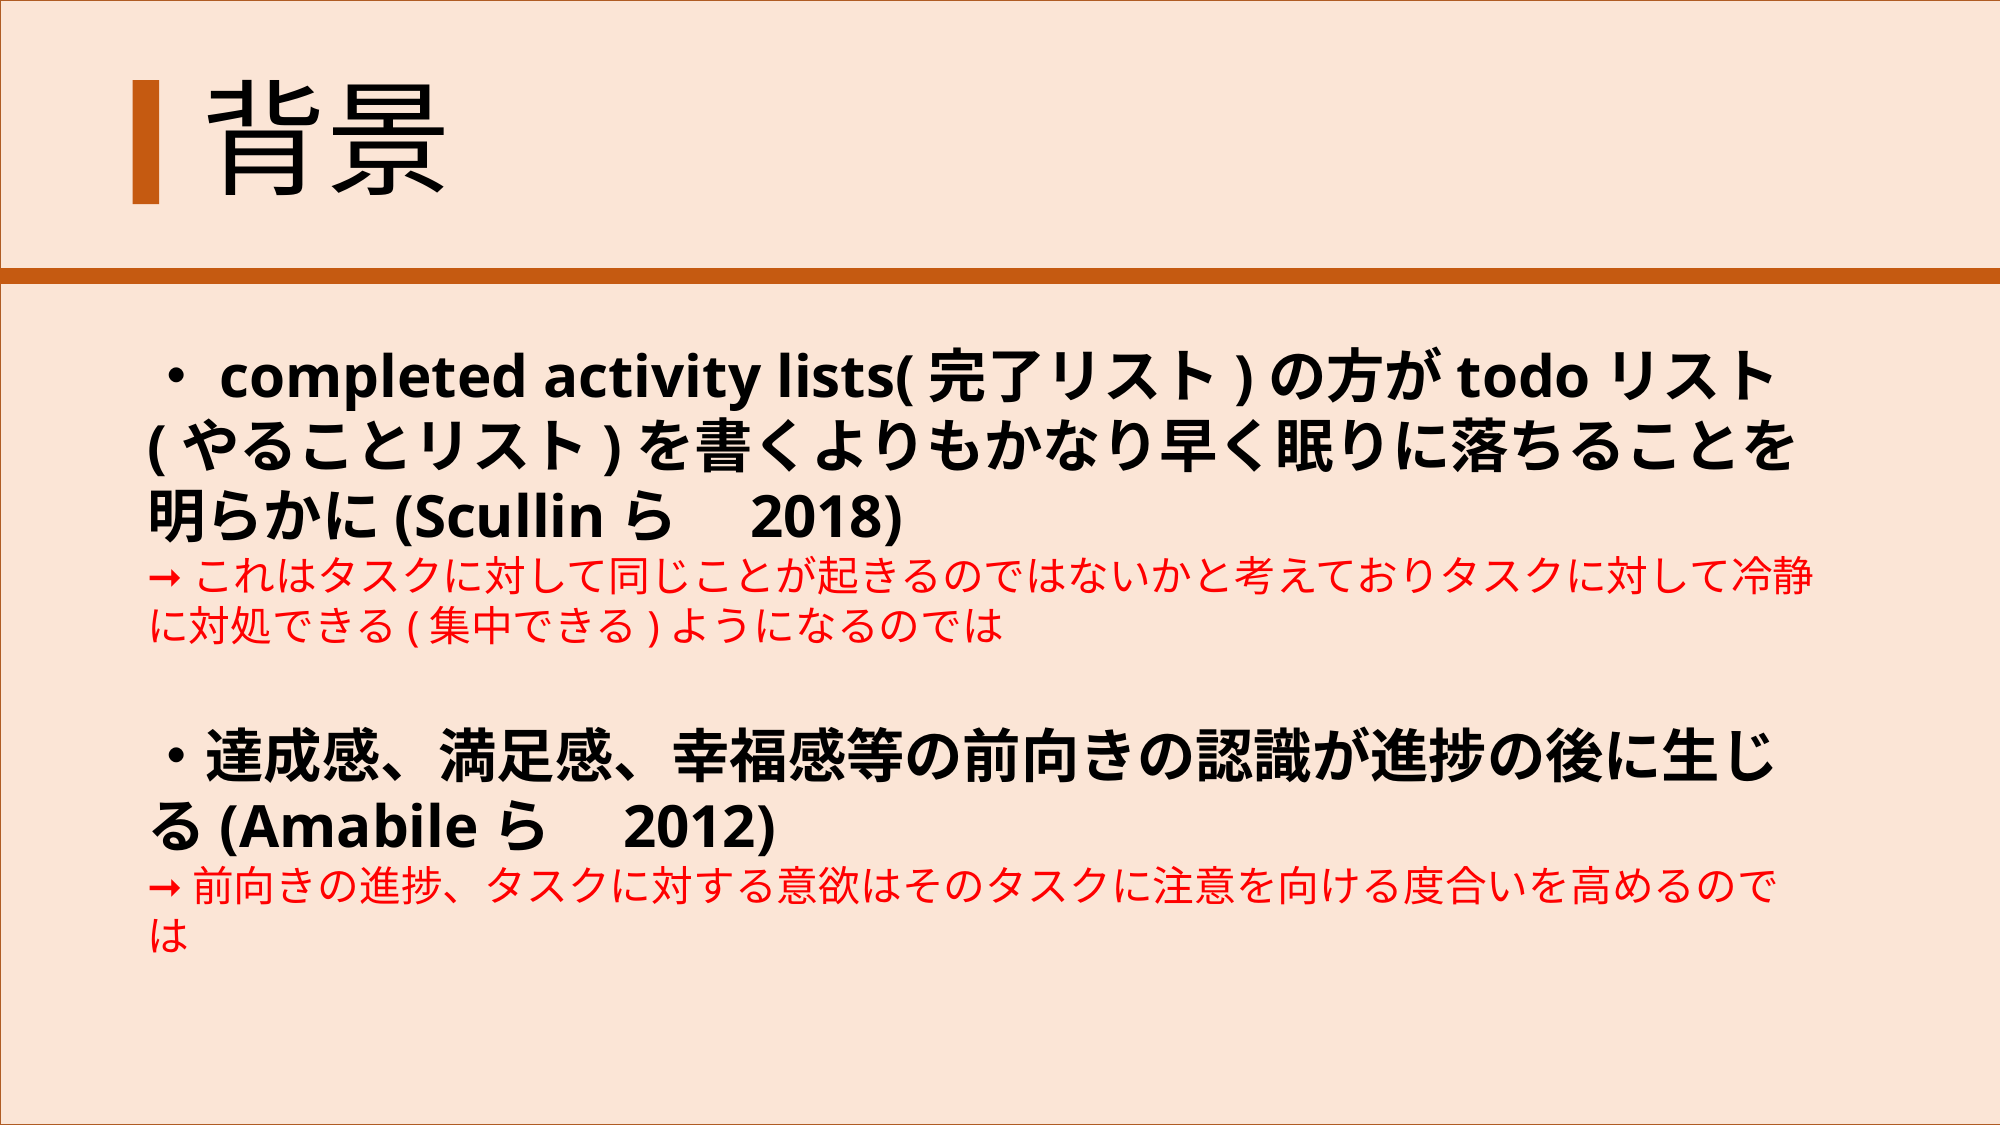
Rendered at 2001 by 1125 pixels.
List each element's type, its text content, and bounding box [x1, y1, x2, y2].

text_box 背景 [186, 53, 1676, 218]
text_box ・completed activity lists(完了リスト)の方がtodoリスト(やることリスト)を書くよりもかなり早く眠りに落ちることを明らかに(Scullinら 2018) ➞これはタスクに対して同じことが起きるのではないかと考えておりタスクに対して冷静に対処できる(集中できる)ようになるのでは ・達成感、満足感、幸福感等の前向きの認識が進捗の後に生じる(Amabileら 2012) ➞前向きの進捗、タスクに対する意欲はそのタスクに注意を向ける度合いを高めるのでは [132, 332, 1830, 1017]
text_box [132, 79, 160, 205]
text_box [0, 0, 2000, 267]
text_box [0, 267, 2000, 285]
text_box [0, 285, 2000, 1125]
